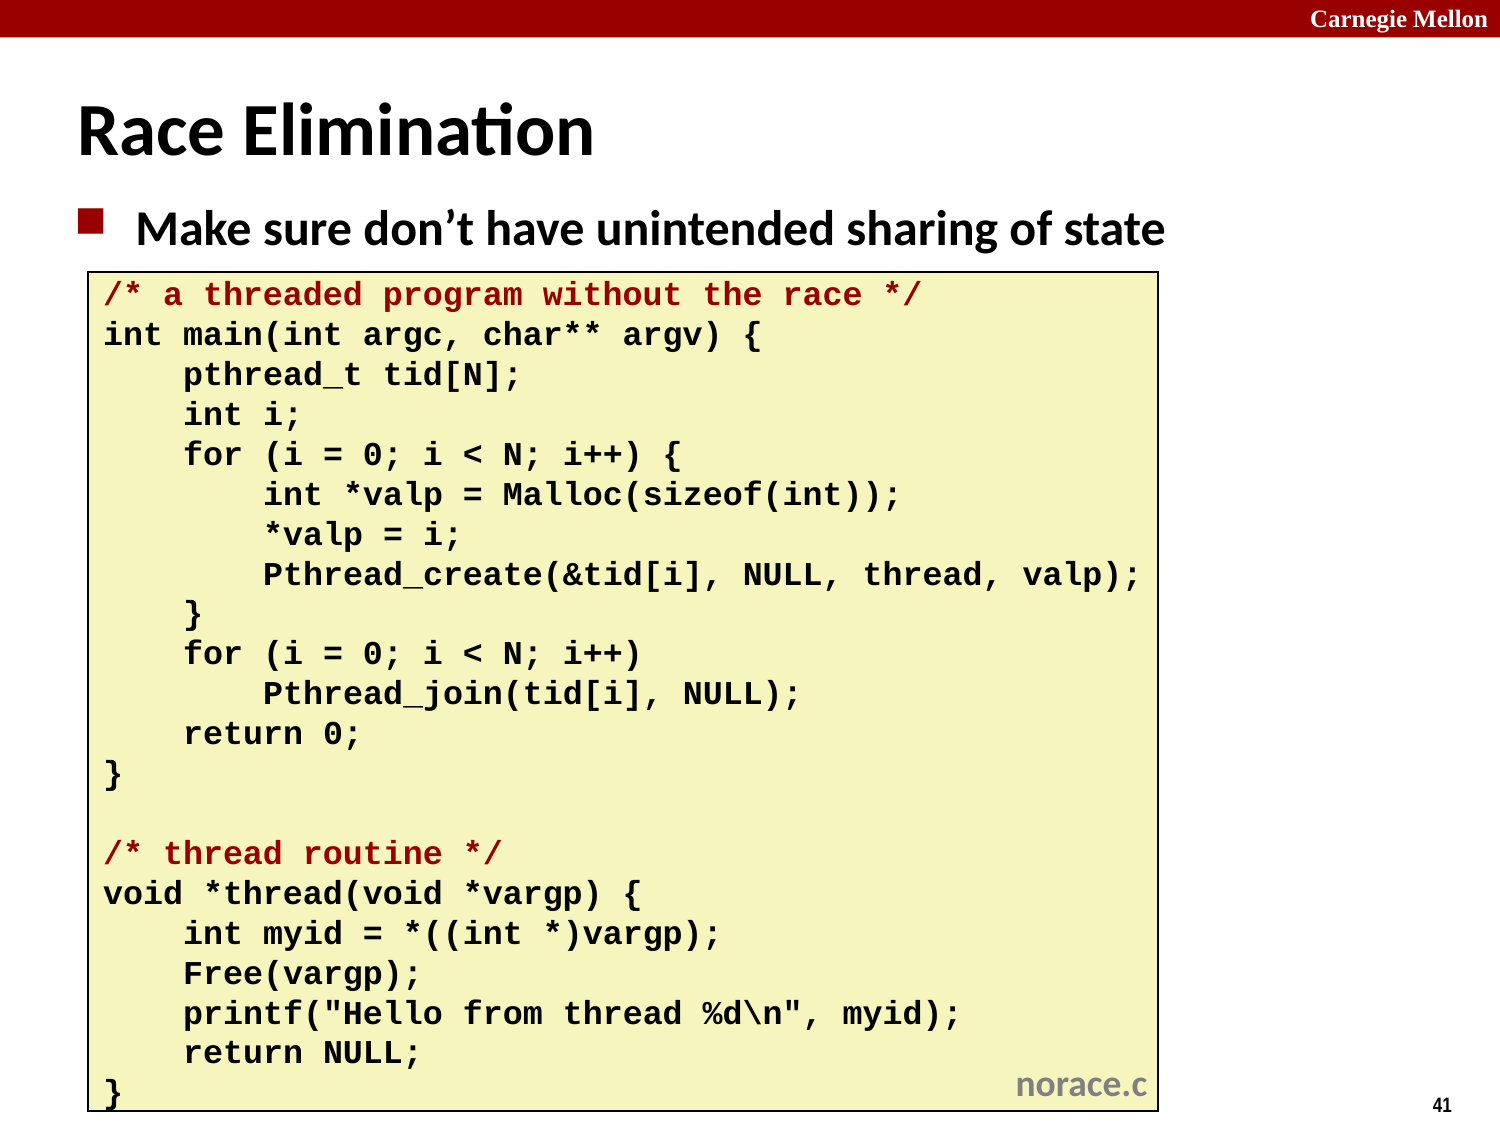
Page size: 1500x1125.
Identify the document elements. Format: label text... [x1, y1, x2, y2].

title Race Elimination [62, 62, 1309, 188]
text_box norace.c [1000, 1051, 1163, 1112]
text_box /* a threaded program without the race */ int main(int argc, char** argv) { pthread_t tid[N]; int i; for (i = 0; i < N; i++) { int *valp = Malloc(sizeof(int)); *valp = i; Pthread_create(&tid[i], NULL, thread, valp); } for (i = 0; i < N; i++) Pthread_join(tid[i], NULL); return 0; } /* thread routine */ void *thread(void *vargp) { int myid = *((int *)vargp); Free(vargp); printf("Hello from thread %d\n", myid); return NULL; } [88, 272, 1158, 1111]
list Make sure don’t have unintended sharing of state [63, 187, 1413, 288]
